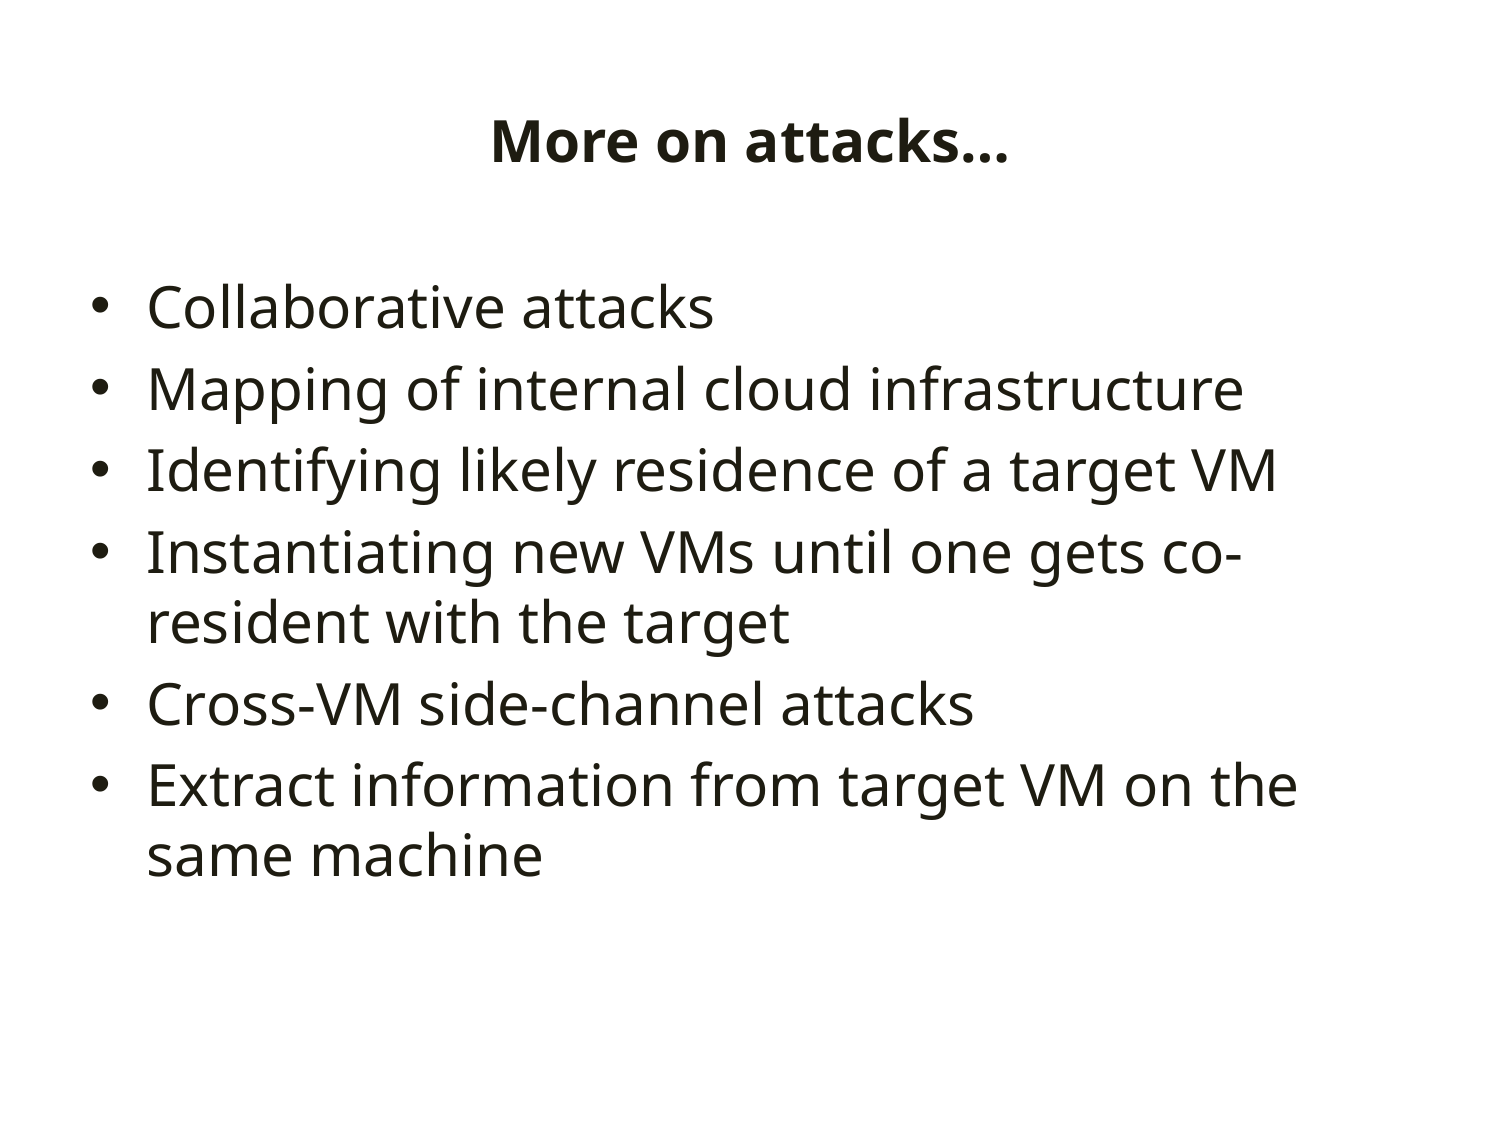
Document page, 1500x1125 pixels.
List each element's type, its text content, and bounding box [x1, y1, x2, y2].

list Collaborative attacks Mapping of internal cloud infrastructure Identifying likely residence of a target VM Instantiating new VMs until one gets co-resident with the target Cross-VM side-channel attacks Extract information from target VM on the same machine [74, 262, 1426, 1006]
title More on attacks… [74, 44, 1426, 233]
